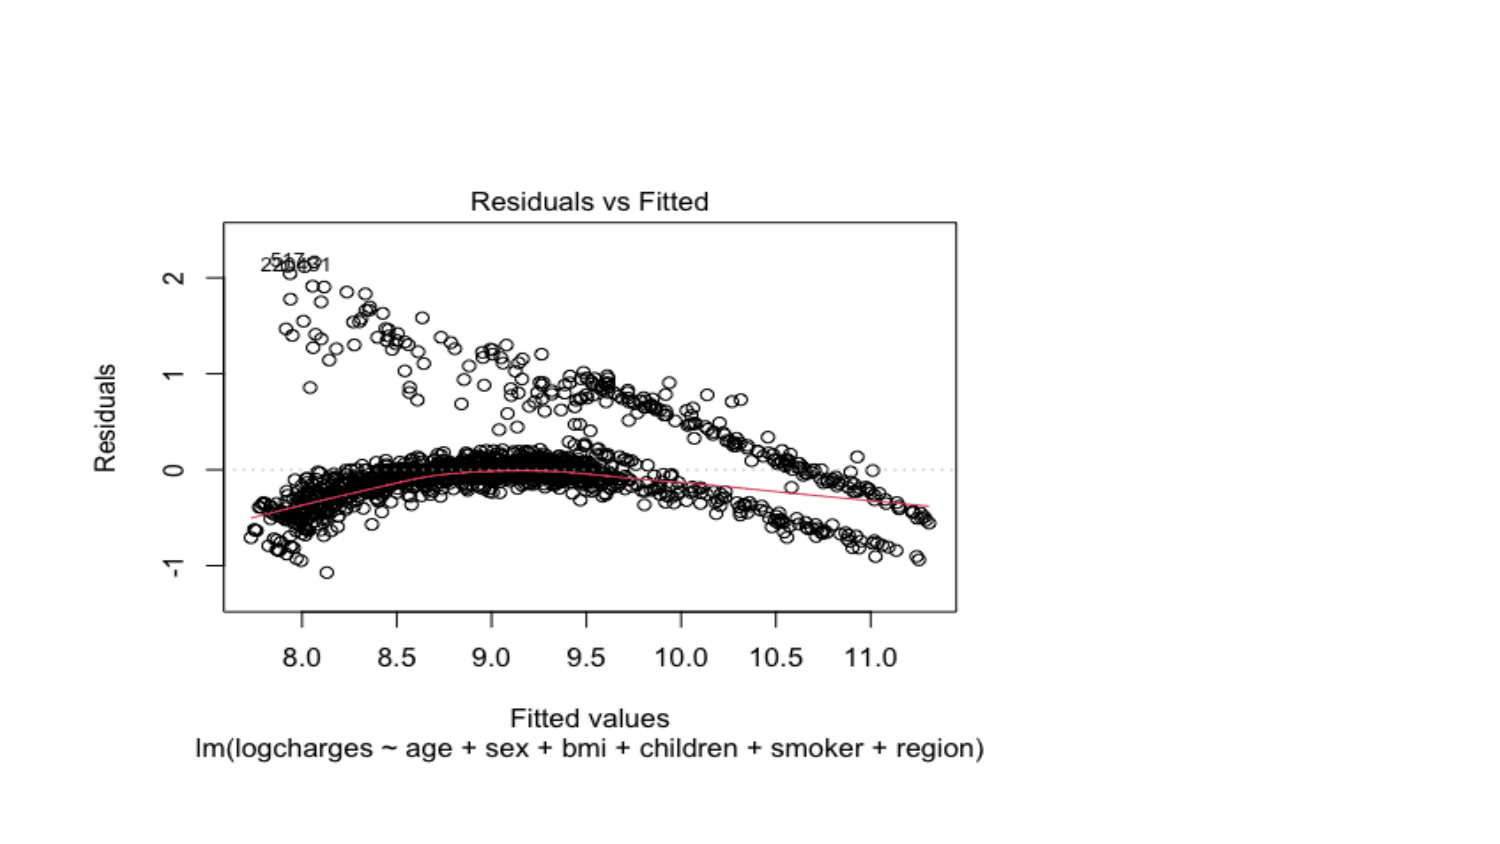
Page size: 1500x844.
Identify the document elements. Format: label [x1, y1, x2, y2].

picture [85, 100, 1028, 765]
